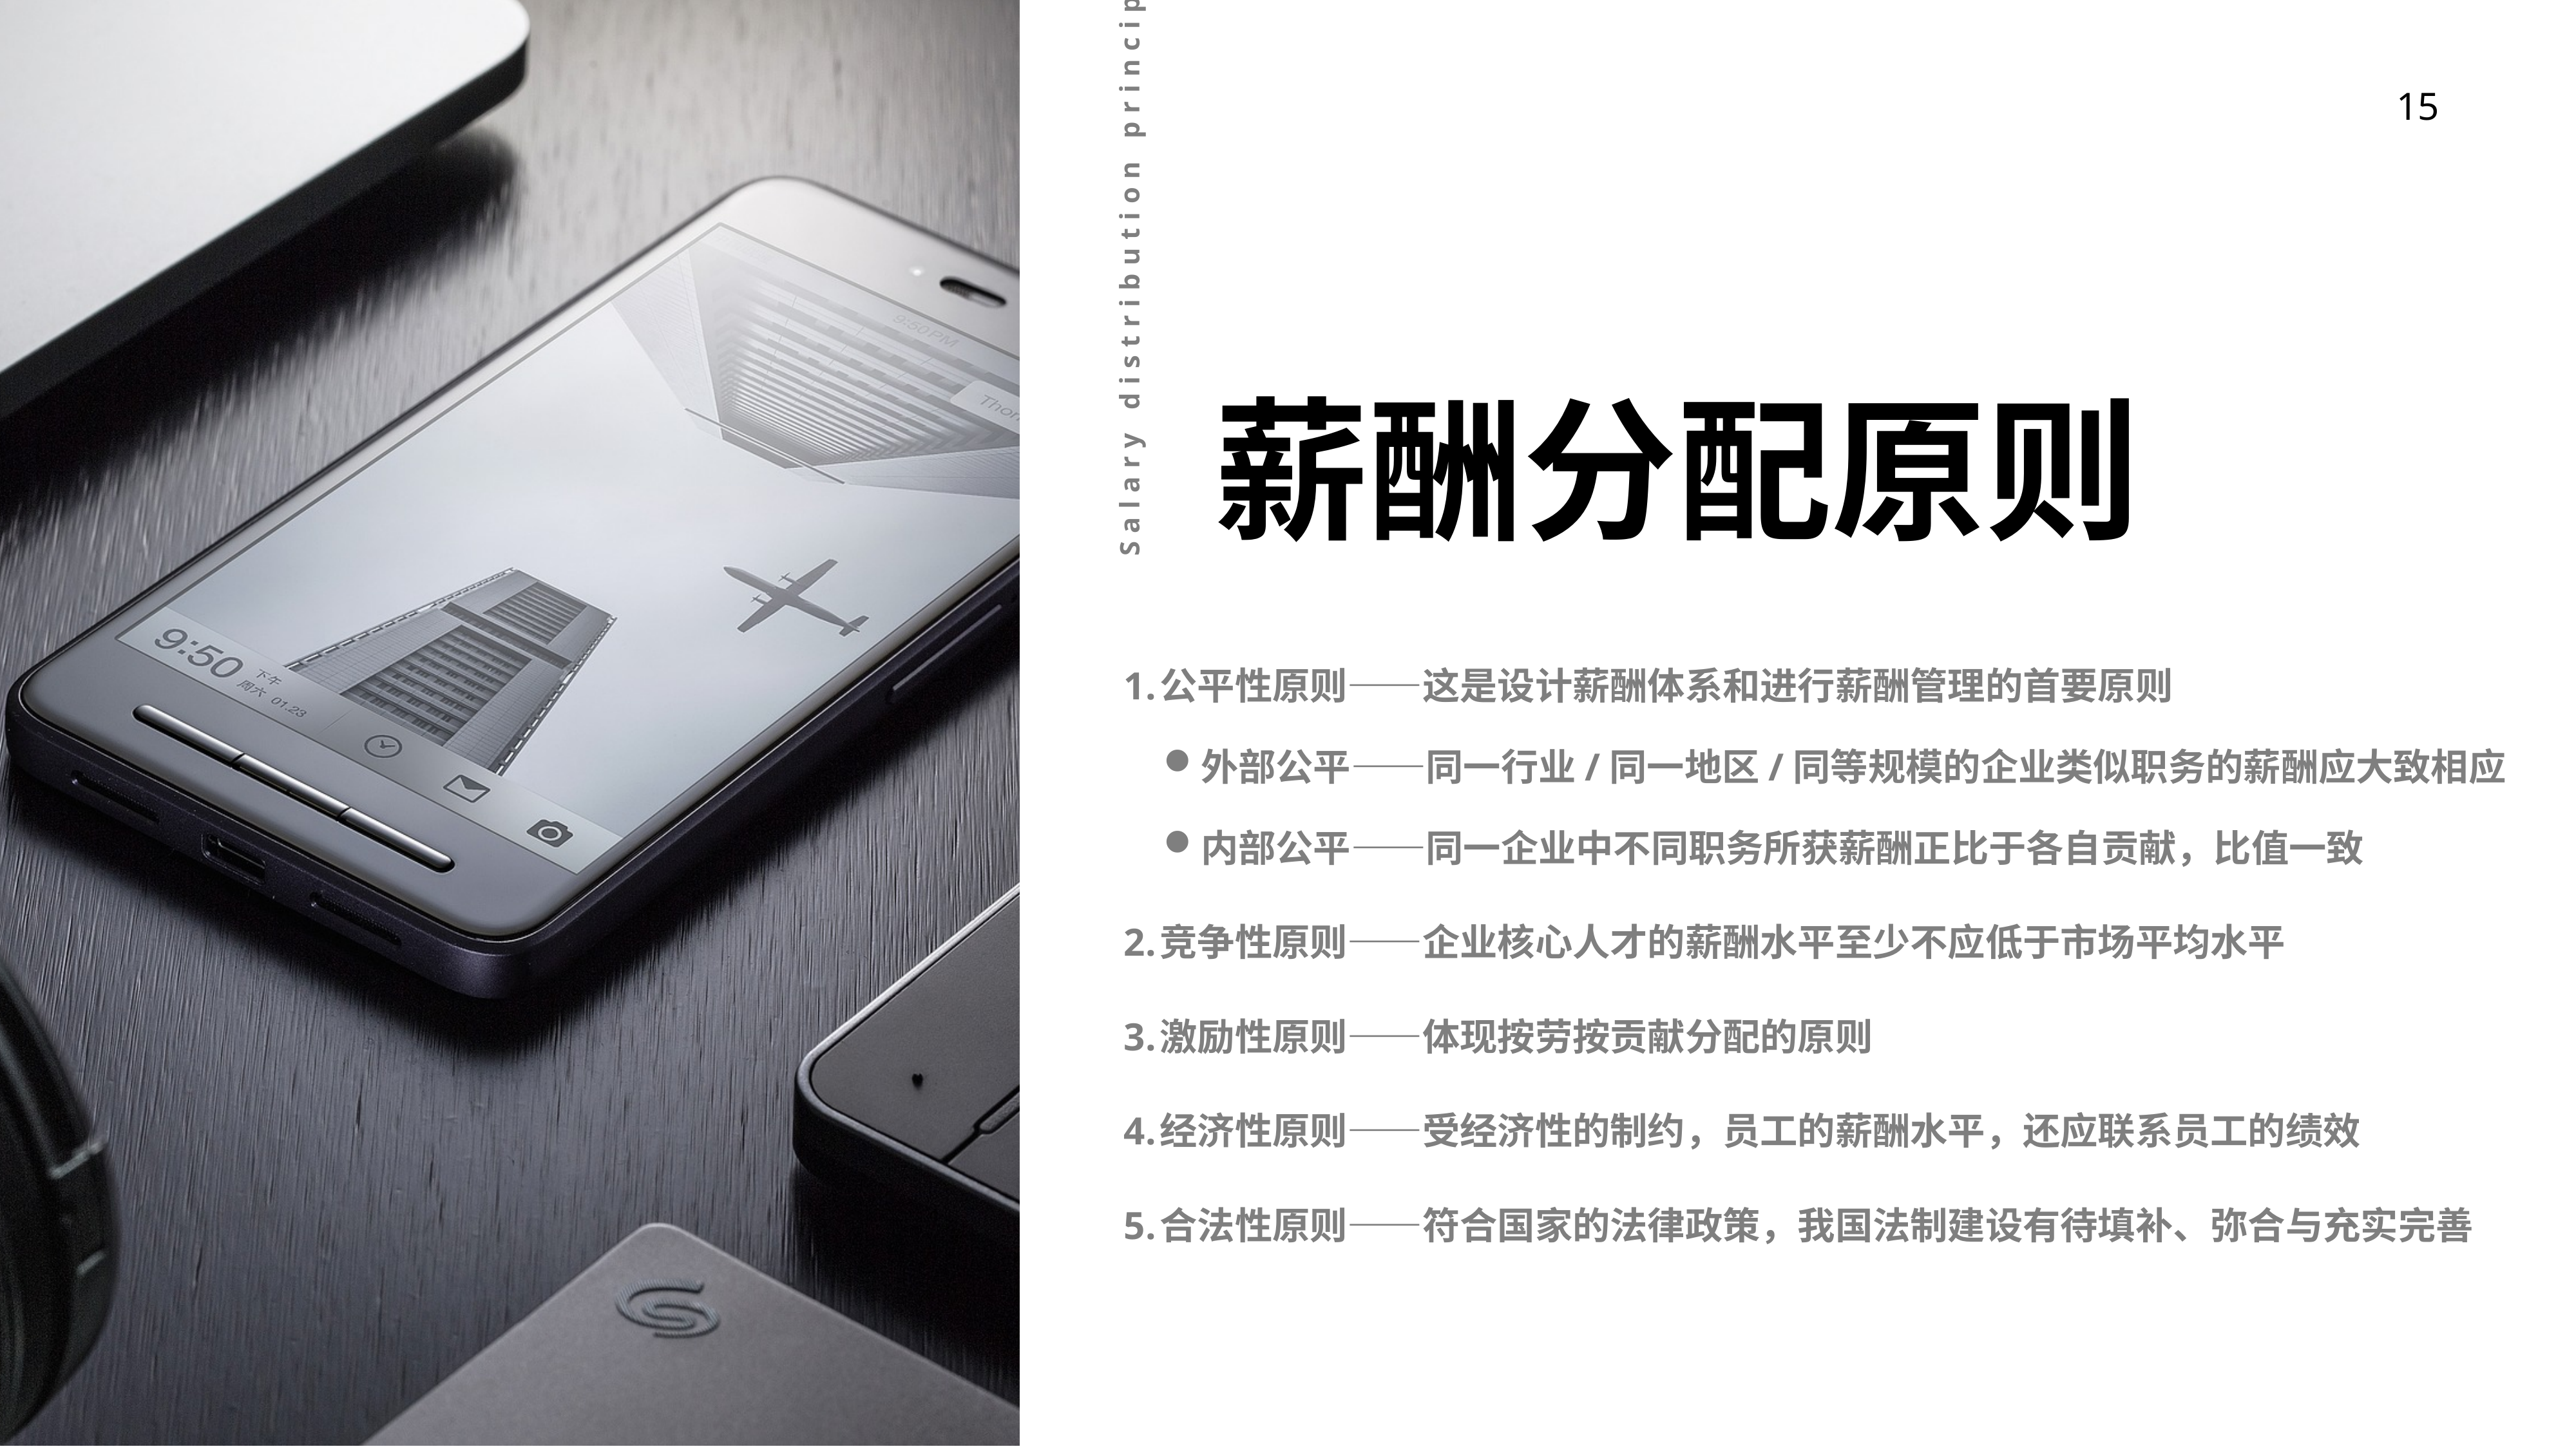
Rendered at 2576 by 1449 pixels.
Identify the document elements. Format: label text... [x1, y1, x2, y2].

text_box Salary distribution principle [1107, 0, 1150, 566]
picture [0, 0, 1020, 1446]
text_box 公平性原则——这是设计薪酬体系和进行薪酬管理的首要原则 外部公平——同一行业/同一地区/同等规模的企业类似职务的薪酬应大致相应 内部公平——同一企业中不同职务所获薪酬正比于各自贡献，比值一致 竞争性原则——企业核心人才的薪酬水平至少不应低于市场平均水平 激励性原则——体现按劳按贡献分配的原则 经济性原则——受经济性的制约，员工的薪酬水平，还应联系员工的绩效 合法性原则——符合国家的法律政策，我国法制建设有待填补、弥合与充实完善 [1104, 630, 2550, 1257]
text_box 薪酬分配原则 [1205, 369, 2196, 564]
